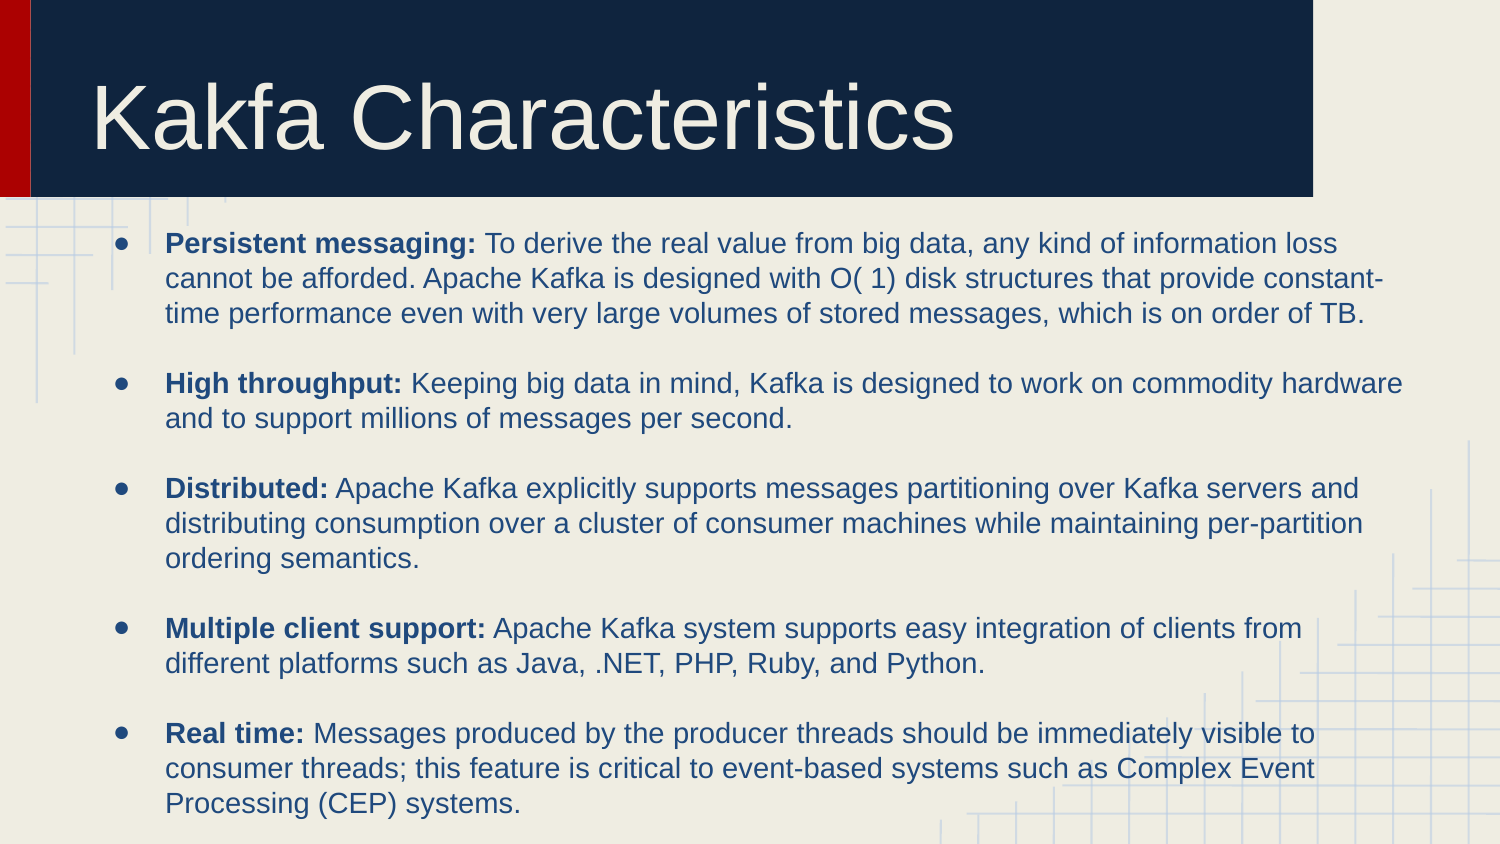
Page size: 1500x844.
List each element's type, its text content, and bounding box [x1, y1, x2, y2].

list Persistent messaging: To derive the real value from big data, any kind of information loss cannot be afforded. Apache Kafka is designed with O( 1) disk structures that provide constant-time performance even with very large volumes of stored messages, which is on order of TB. High throughput: Keeping big data in mind, Kafka is designed to work on commodity hardware and to support millions of messages per second. Distributed: Apache Kafka explicitly supports messages partitioning over Kafka servers and distributing consumption over a cluster of consumer machines while maintaining per-partition ordering semantics. Multiple client support: Apache Kafka system supports easy integration of clients from different platforms such as Java, .NET, PHP, Ruby, and Python. Real time: Messages produced by the producer threads should be immediately visible to consumer threads; this feature is critical to event-based systems such as Complex Event Processing (CEP) systems. [75, 209, 1425, 806]
title Kakfa Characteristics [75, 16, 1276, 183]
